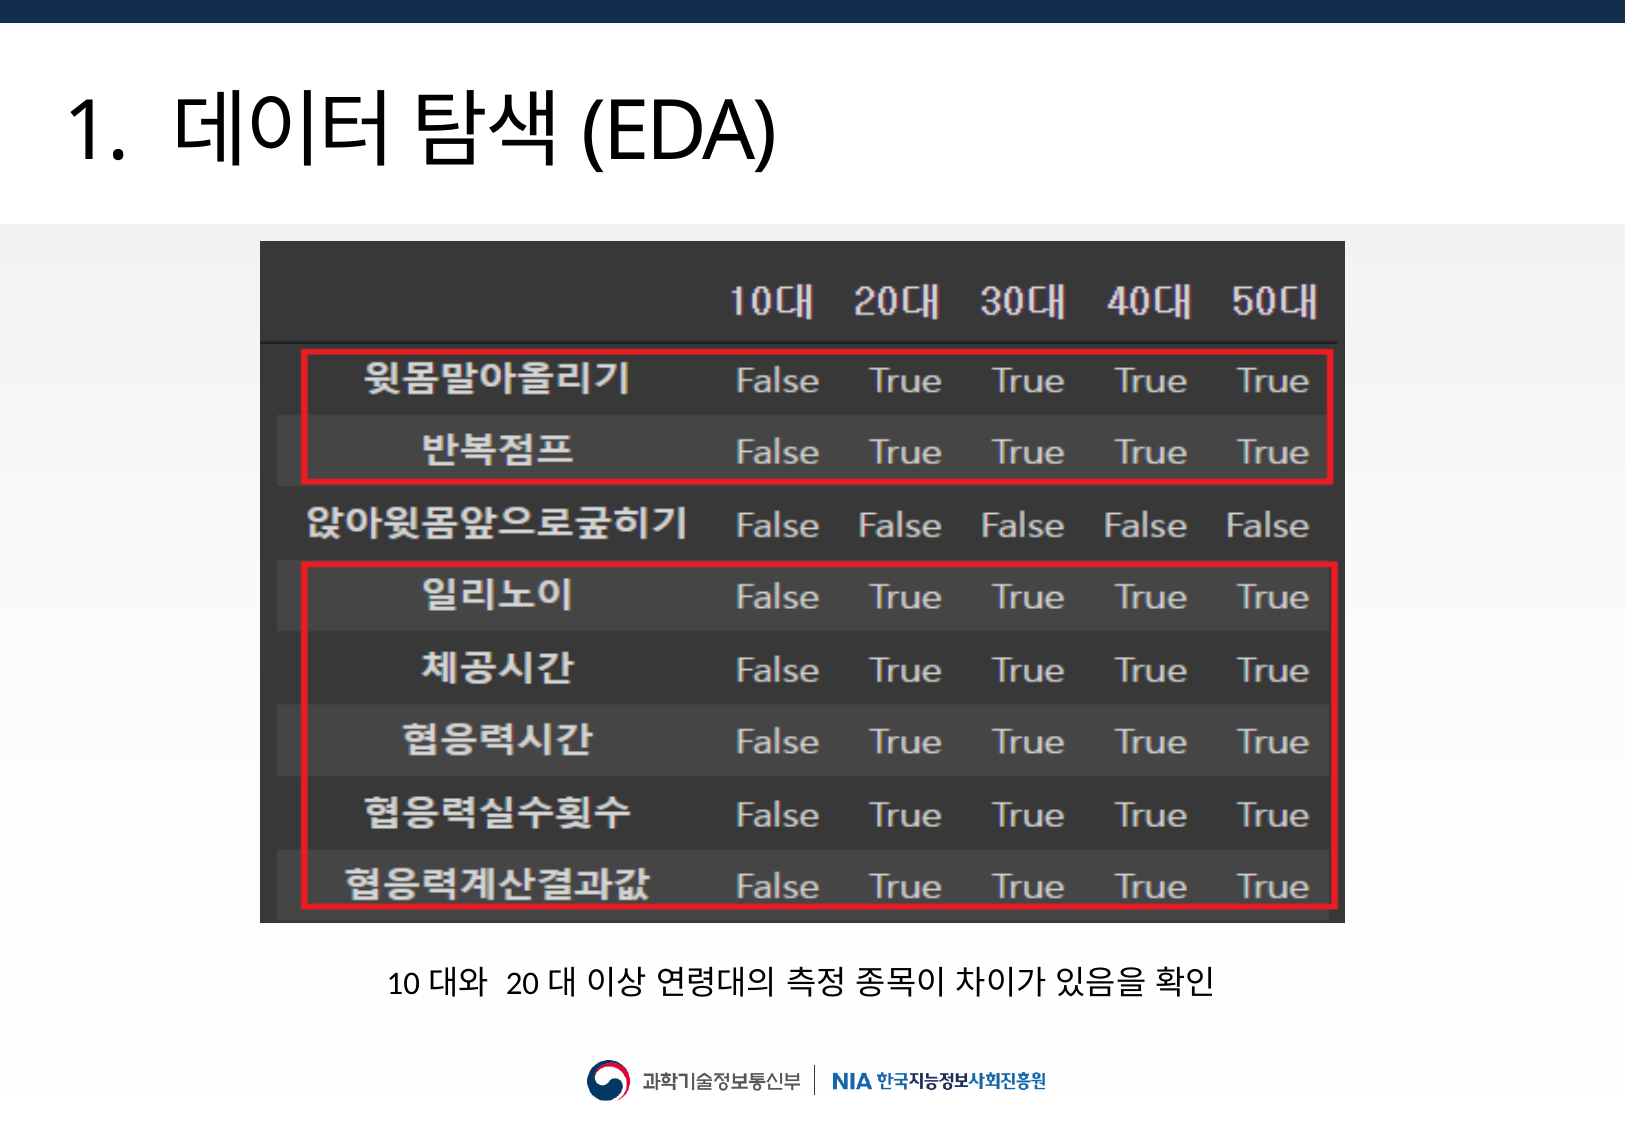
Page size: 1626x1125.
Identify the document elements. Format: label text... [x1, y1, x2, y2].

title 1. 데이터 탐색(EDA) [48, 71, 1363, 193]
picture [0, 0, 1625, 23]
text_box 10대와 20대 이상 연령대의 측정 종목이 차이가 있음을 확인 [127, 953, 1476, 1009]
text_box [0, 224, 1625, 1125]
picture [587, 975, 800, 1125]
picture [259, 241, 1345, 923]
picture [832, 975, 1045, 1125]
